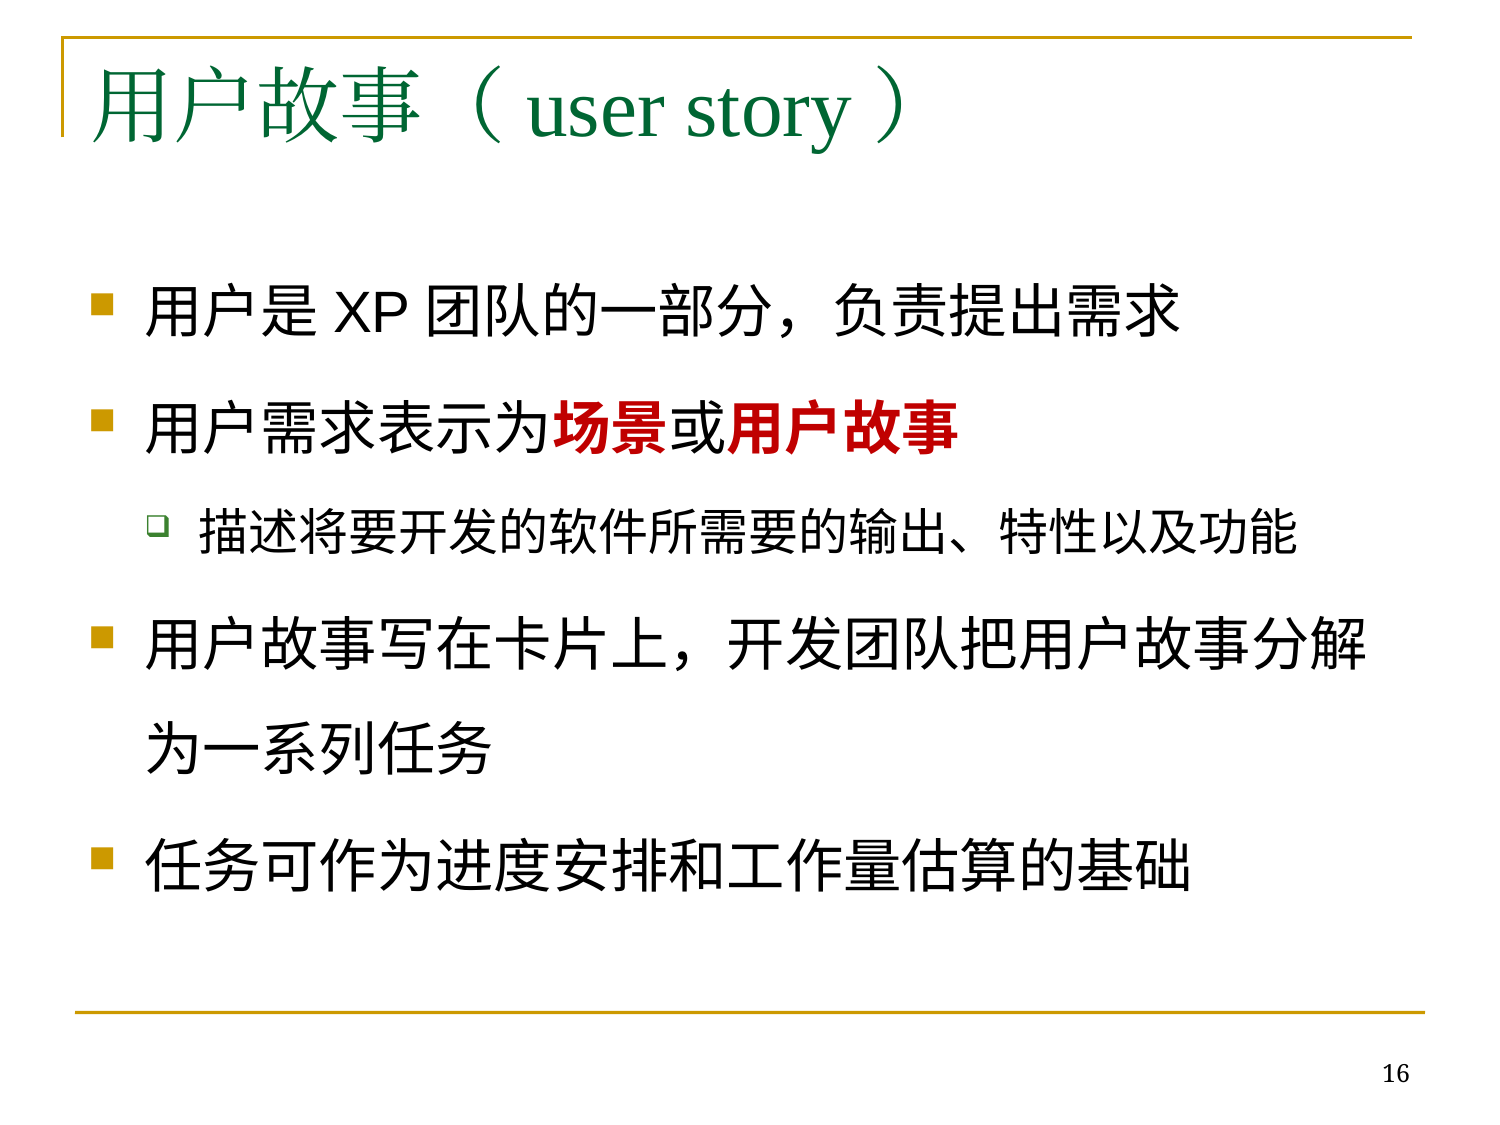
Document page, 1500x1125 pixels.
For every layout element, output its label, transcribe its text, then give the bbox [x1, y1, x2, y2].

title 用户故事（user story） [75, 45, 1425, 173]
list 用户是XP团队的一部分，负责提出需求 用户需求表示为场景或用户故事 描述将要开发的软件所需要的输出、特性以及功能 用户故事写在卡片上，开发团队把用户故事分解为一系列任务 任务可作为进度安排和工作量估算的基础 [73, 231, 1424, 965]
text_box 16 [1074, 1024, 1425, 1100]
